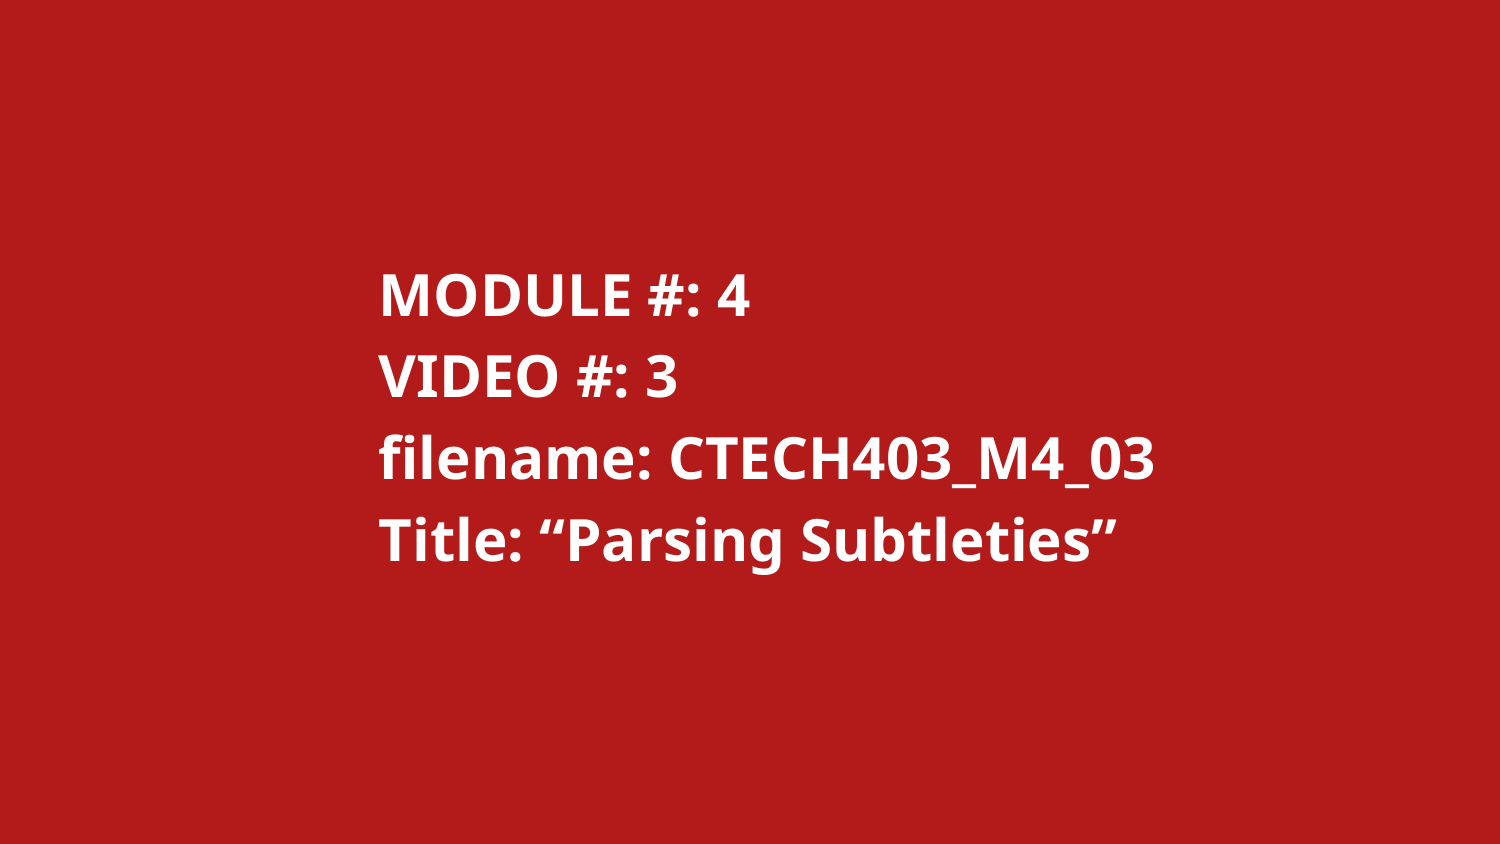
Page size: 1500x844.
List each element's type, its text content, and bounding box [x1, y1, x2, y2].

list MODULE #: 4 VIDEO #: 3 filename: CTECH403_M4_03 Title: “Parsing Subtleties” [63, 87, 1414, 644]
